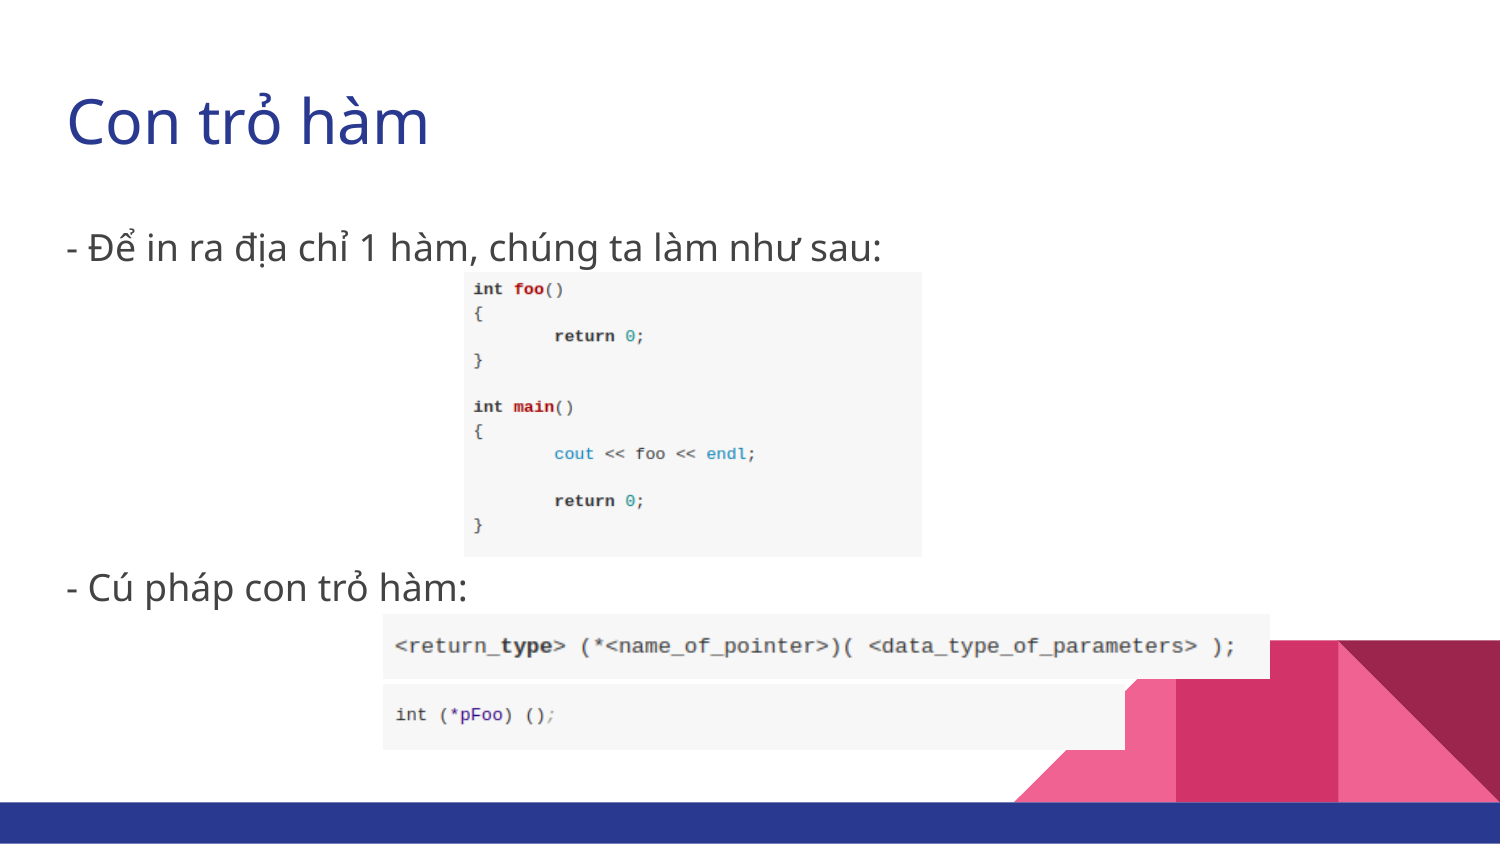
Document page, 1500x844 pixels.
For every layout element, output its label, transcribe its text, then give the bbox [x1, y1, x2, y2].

title Con trỏ hàm [51, 67, 1449, 167]
picture [463, 271, 922, 558]
picture [382, 684, 1125, 750]
list - Để in ra địa chỉ 1 hàm, chúng ta làm như sau: - Cú pháp con trỏ hàm: [51, 201, 1449, 750]
picture [382, 614, 1271, 680]
